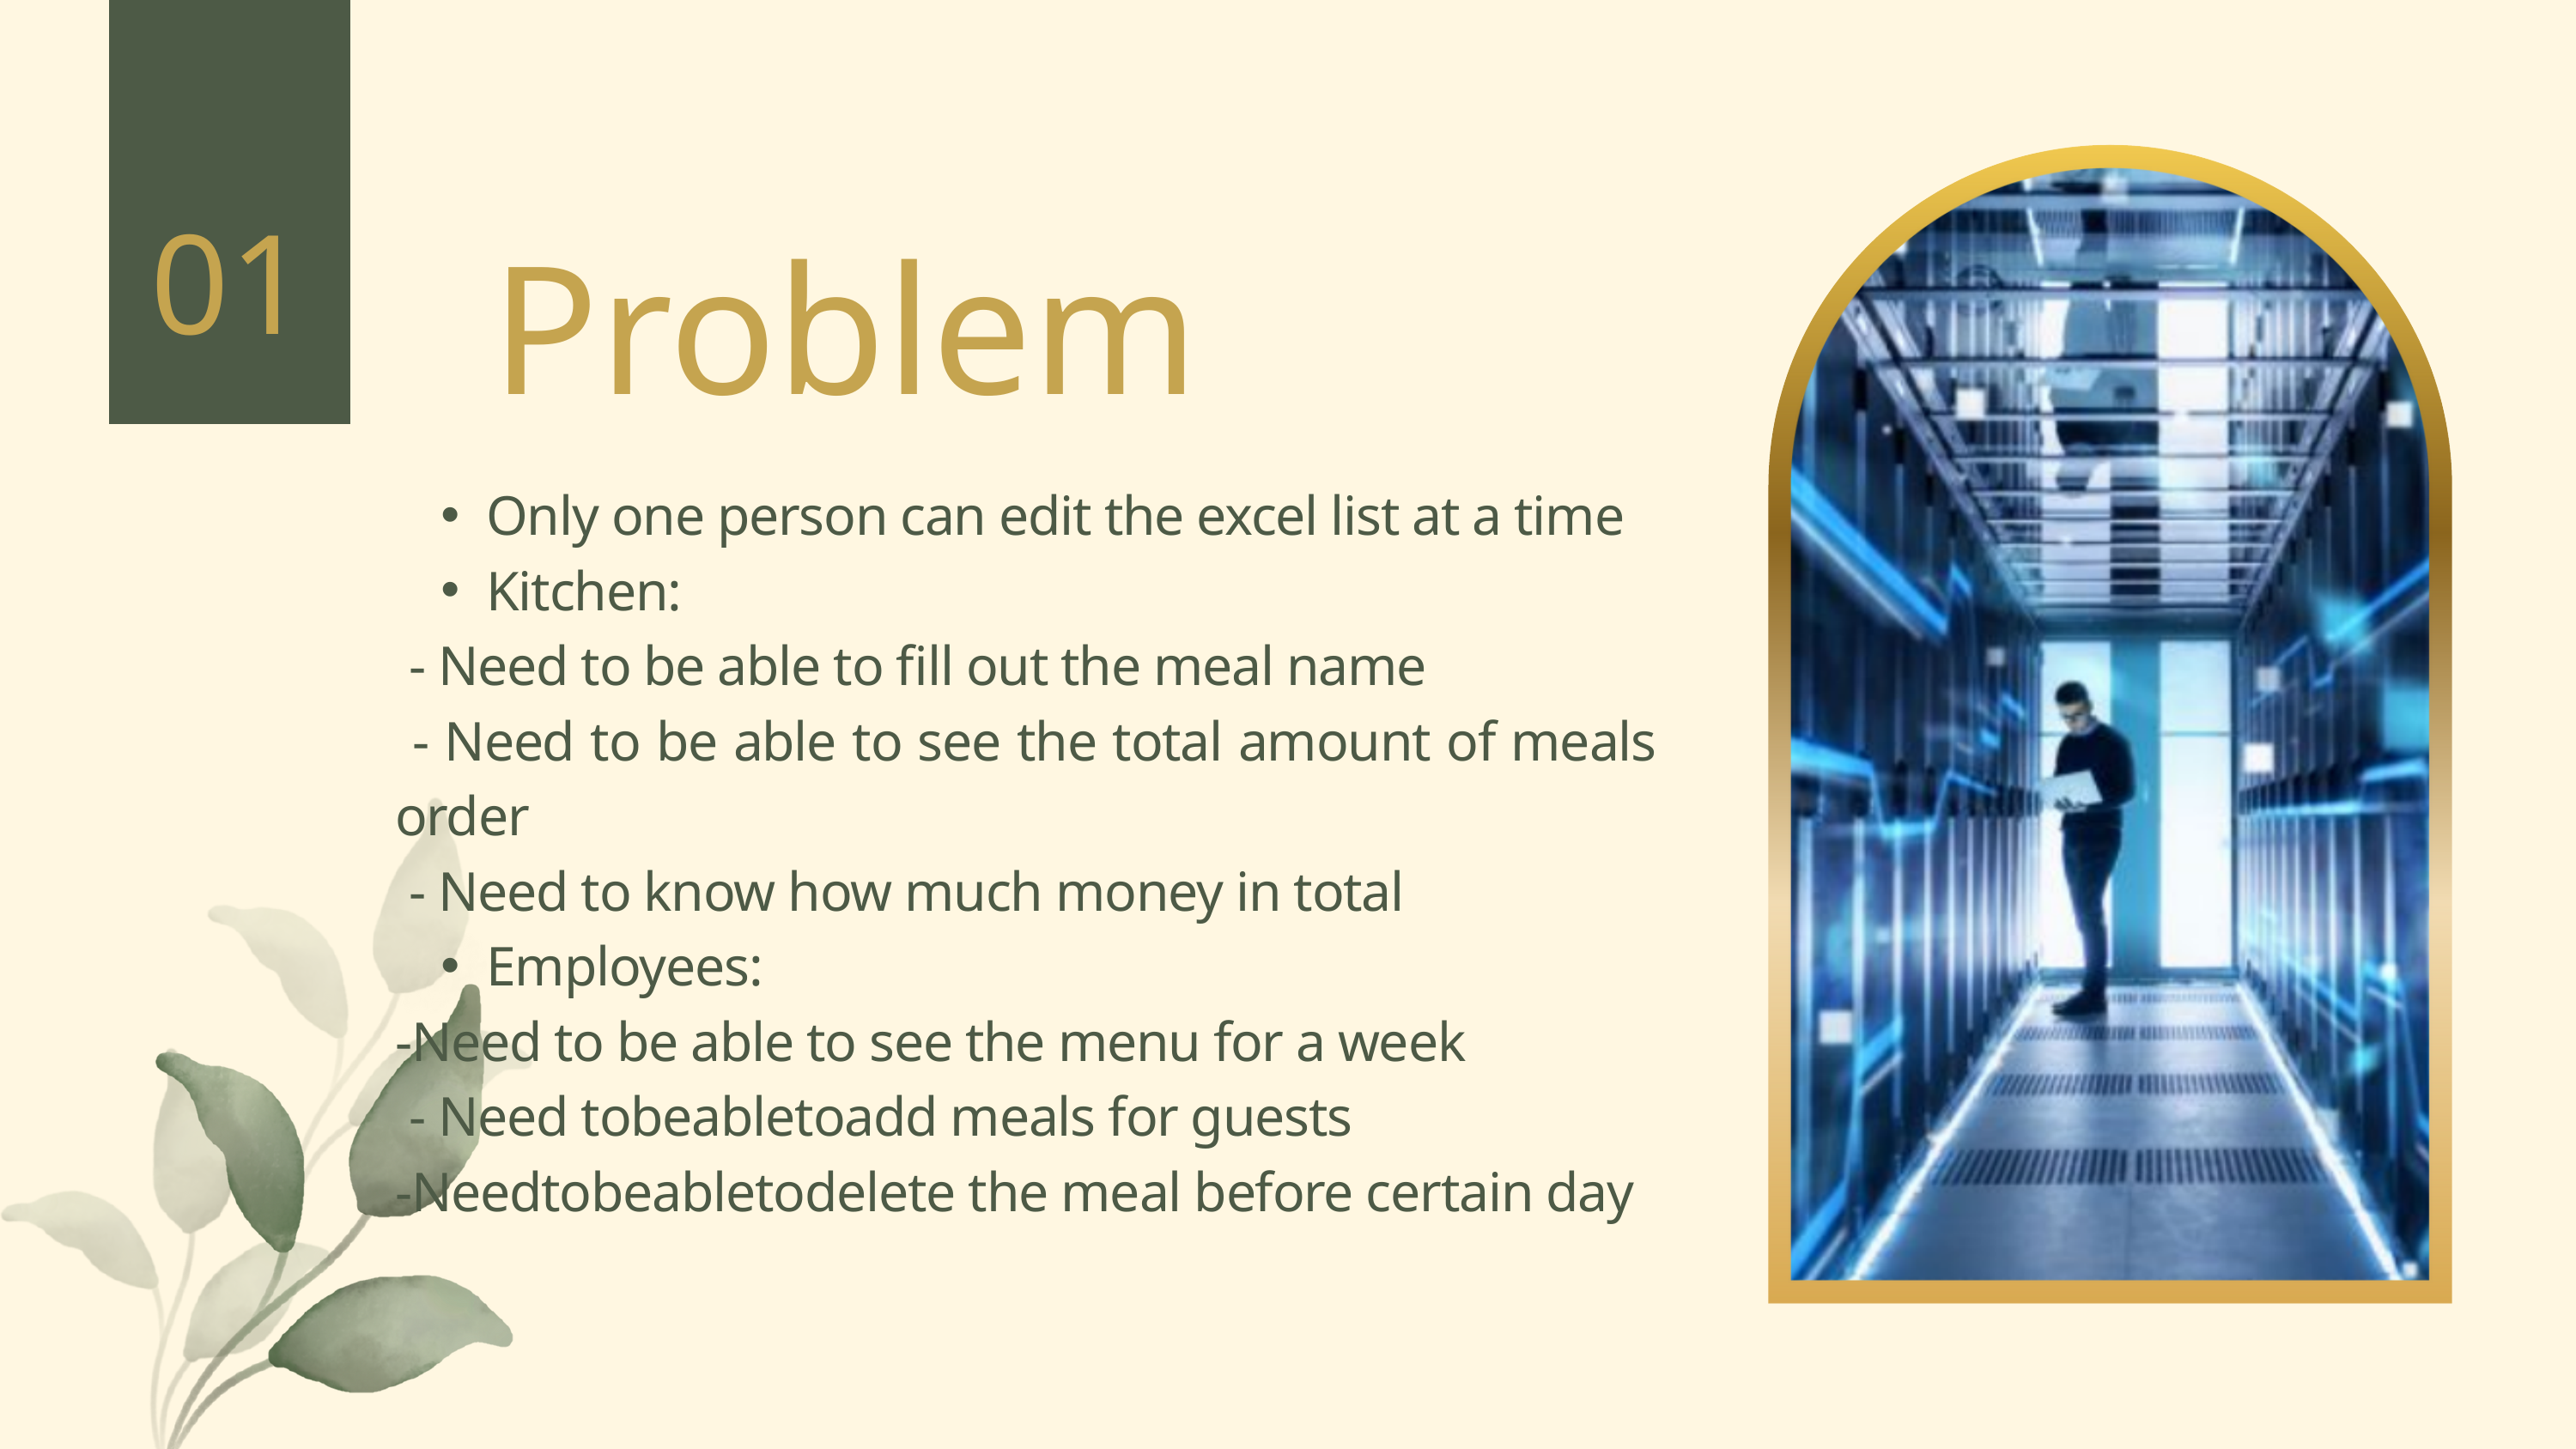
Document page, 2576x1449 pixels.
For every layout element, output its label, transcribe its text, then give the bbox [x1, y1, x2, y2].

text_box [1768, 144, 2452, 1304]
text_box [0, 796, 533, 1449]
text_box Problem [491, 181, 1568, 430]
text_box Only one person can edit the excel list at a time Kitchen: - Need to be able to fill out the meal name - Need to be able to see the total amount of meals order - Need to know how much money in total Employees: -Need to be able to see the menu for a week - Need tobeabletoadd meals for guests -Needtobeabletodelete the meal before certain day [395, 470, 1657, 1298]
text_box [108, 0, 351, 424]
